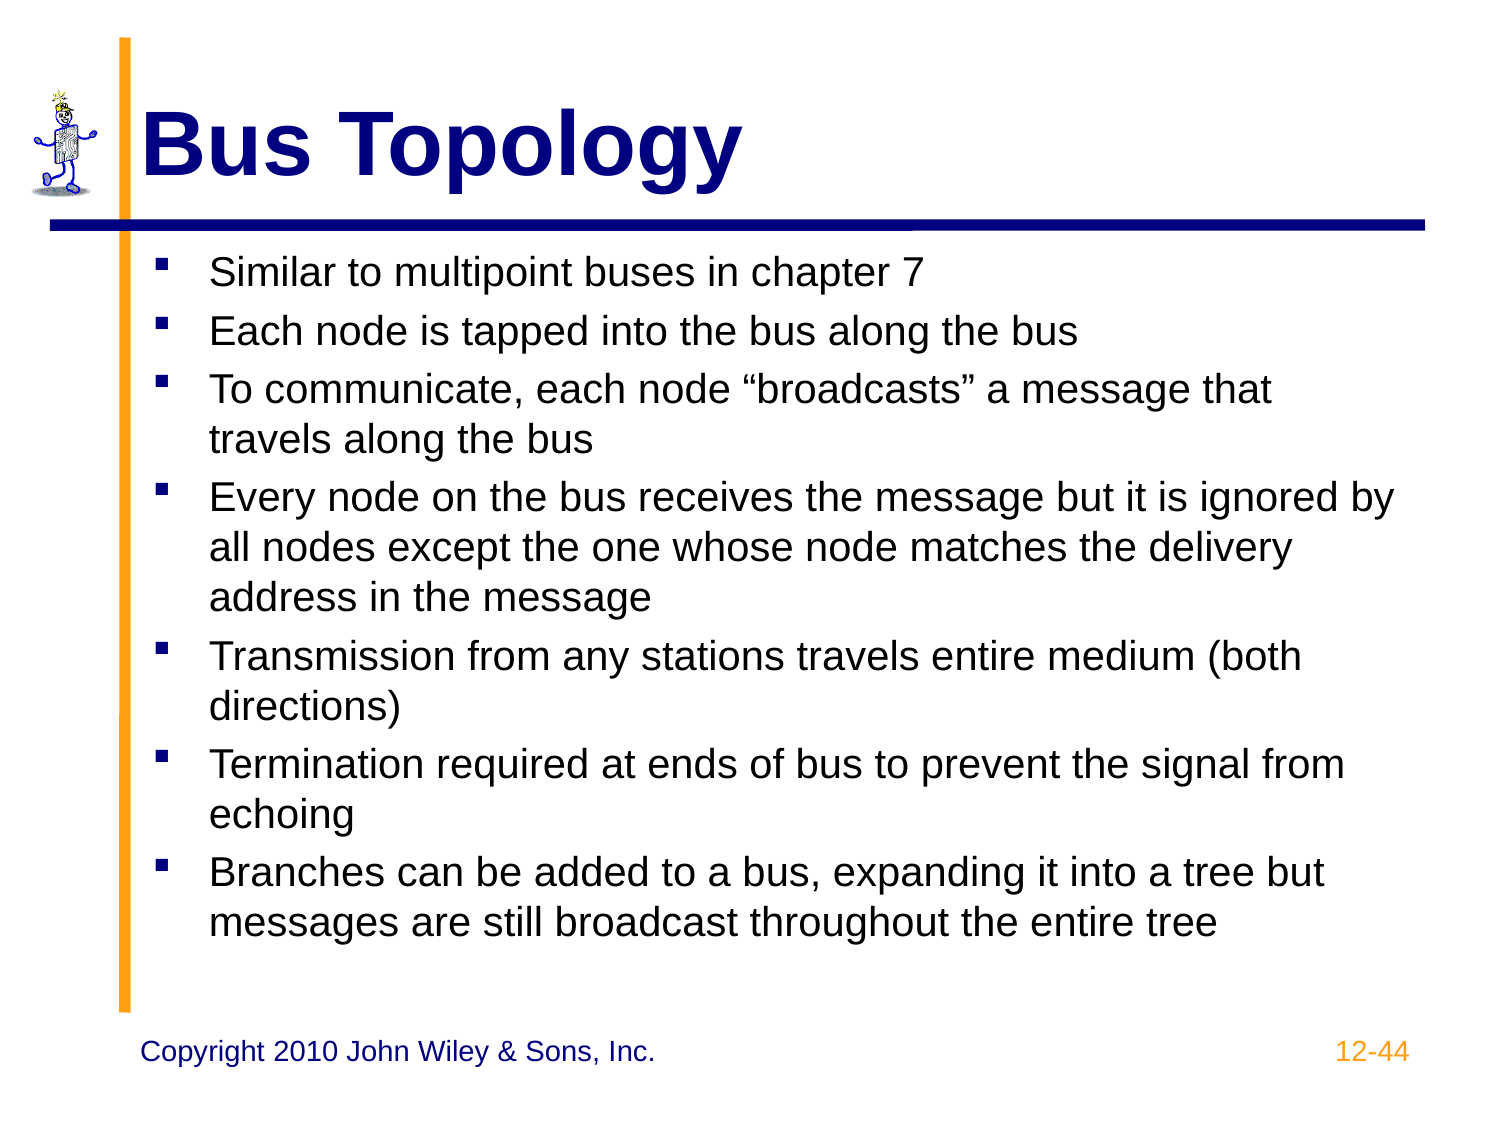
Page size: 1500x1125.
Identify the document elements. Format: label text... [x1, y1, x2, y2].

footer Copyright 2010 John Wiley & Sons, Inc. [124, 1024, 676, 1104]
list Similar to multipoint buses in chapter 7 Each node is tapped into the bus along the bus To communicate, each node “broadcasts” a message that travels along the bus Every node on the bus receives the message but it is ignored by all nodes except the one whose node matches the delivery address in the message Transmission from any stations travels entire medium (both directions) Termination required at ends of bus to prevent the signal from echoing Branches can be added to a bus, expanding it into a tree but messages are still broadcast throughout the entire tree [137, 237, 1413, 981]
slide_number 12-44 [1074, 1024, 1426, 1103]
title Bus Topology [124, 44, 1426, 233]
picture [24, 87, 105, 204]
